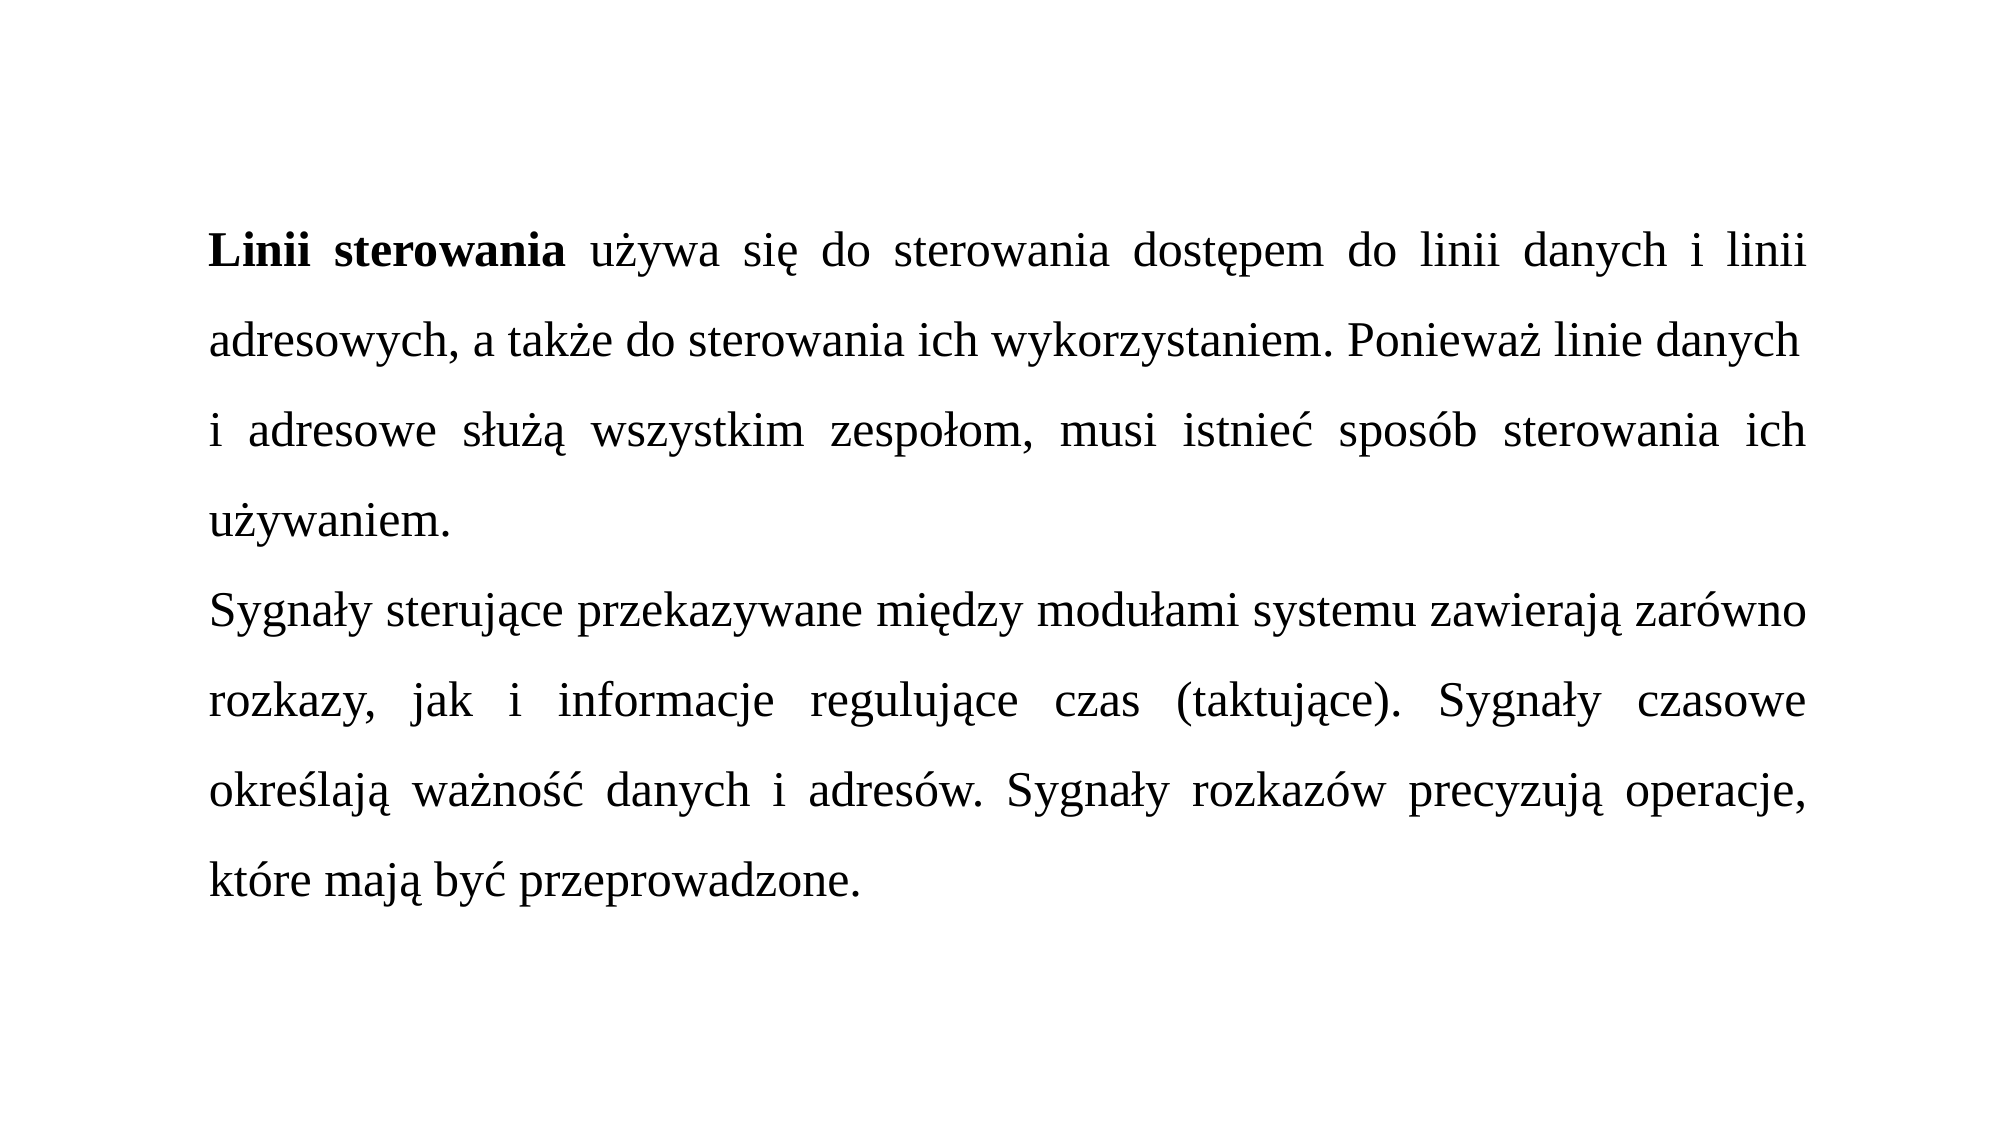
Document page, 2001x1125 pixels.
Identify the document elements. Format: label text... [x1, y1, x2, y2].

text_box Linii sterowania używa się do sterowania dostępem do linii danych i linii adresowych, a także do sterowania ich wykorzystaniem. Ponieważ linie danych i adresowe służą wszystkim zespołom, musi istnieć sposób sterowania ich używaniem. Sygnały sterujące przekazywane między modułami systemu zawierają zarówno rozkazy, jak i informacje regulujące czas (taktujące). Sygnały czasowe określają ważność danych i adresów. Sygnały rozkazów precyzują operacje, które mają być przeprowadzone. [194, 179, 1824, 915]
